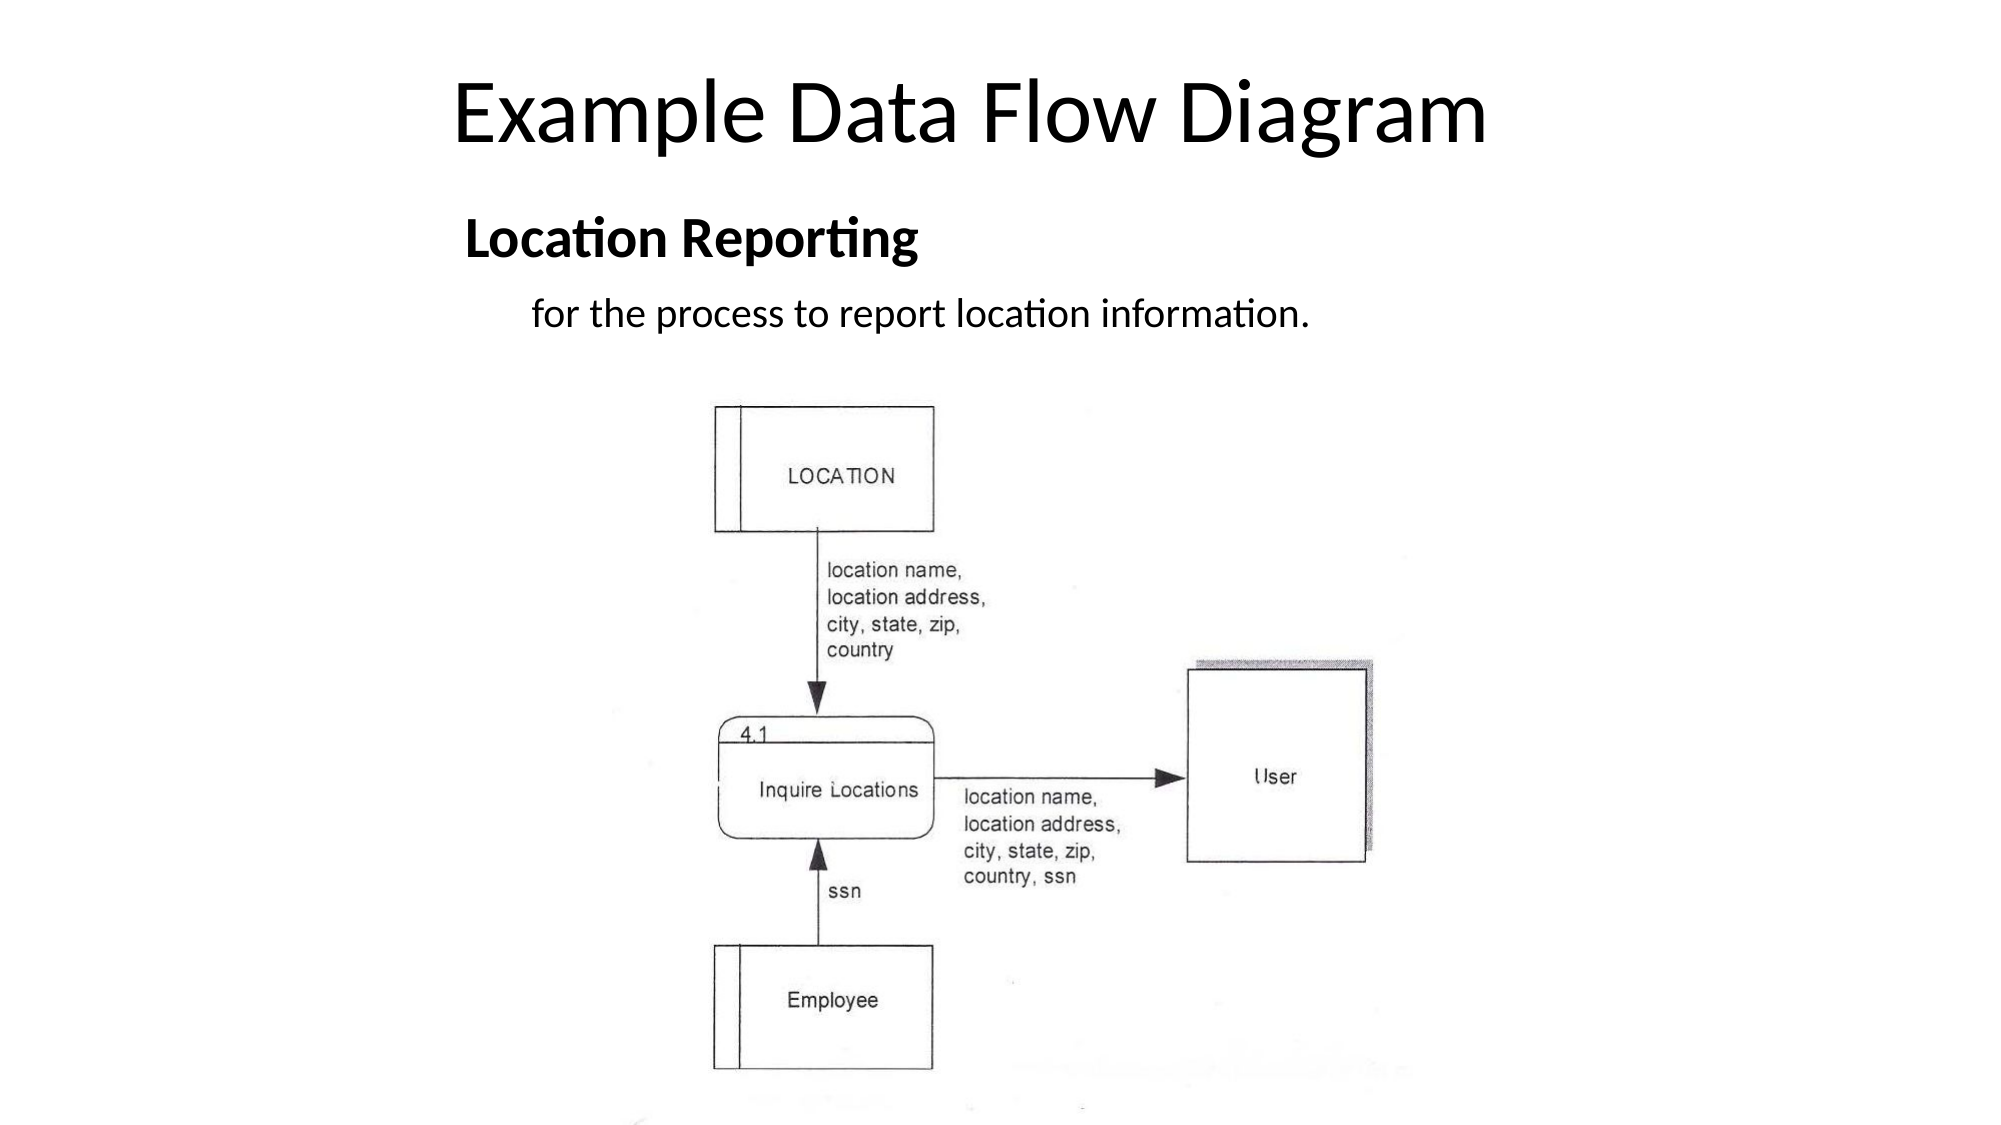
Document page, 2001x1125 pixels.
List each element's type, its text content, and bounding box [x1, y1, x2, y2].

title Example Data Flow Diagram [437, 37, 1668, 188]
list Location Reporting for the process to report location information. [450, 200, 1680, 350]
picture [612, 385, 1413, 1125]
